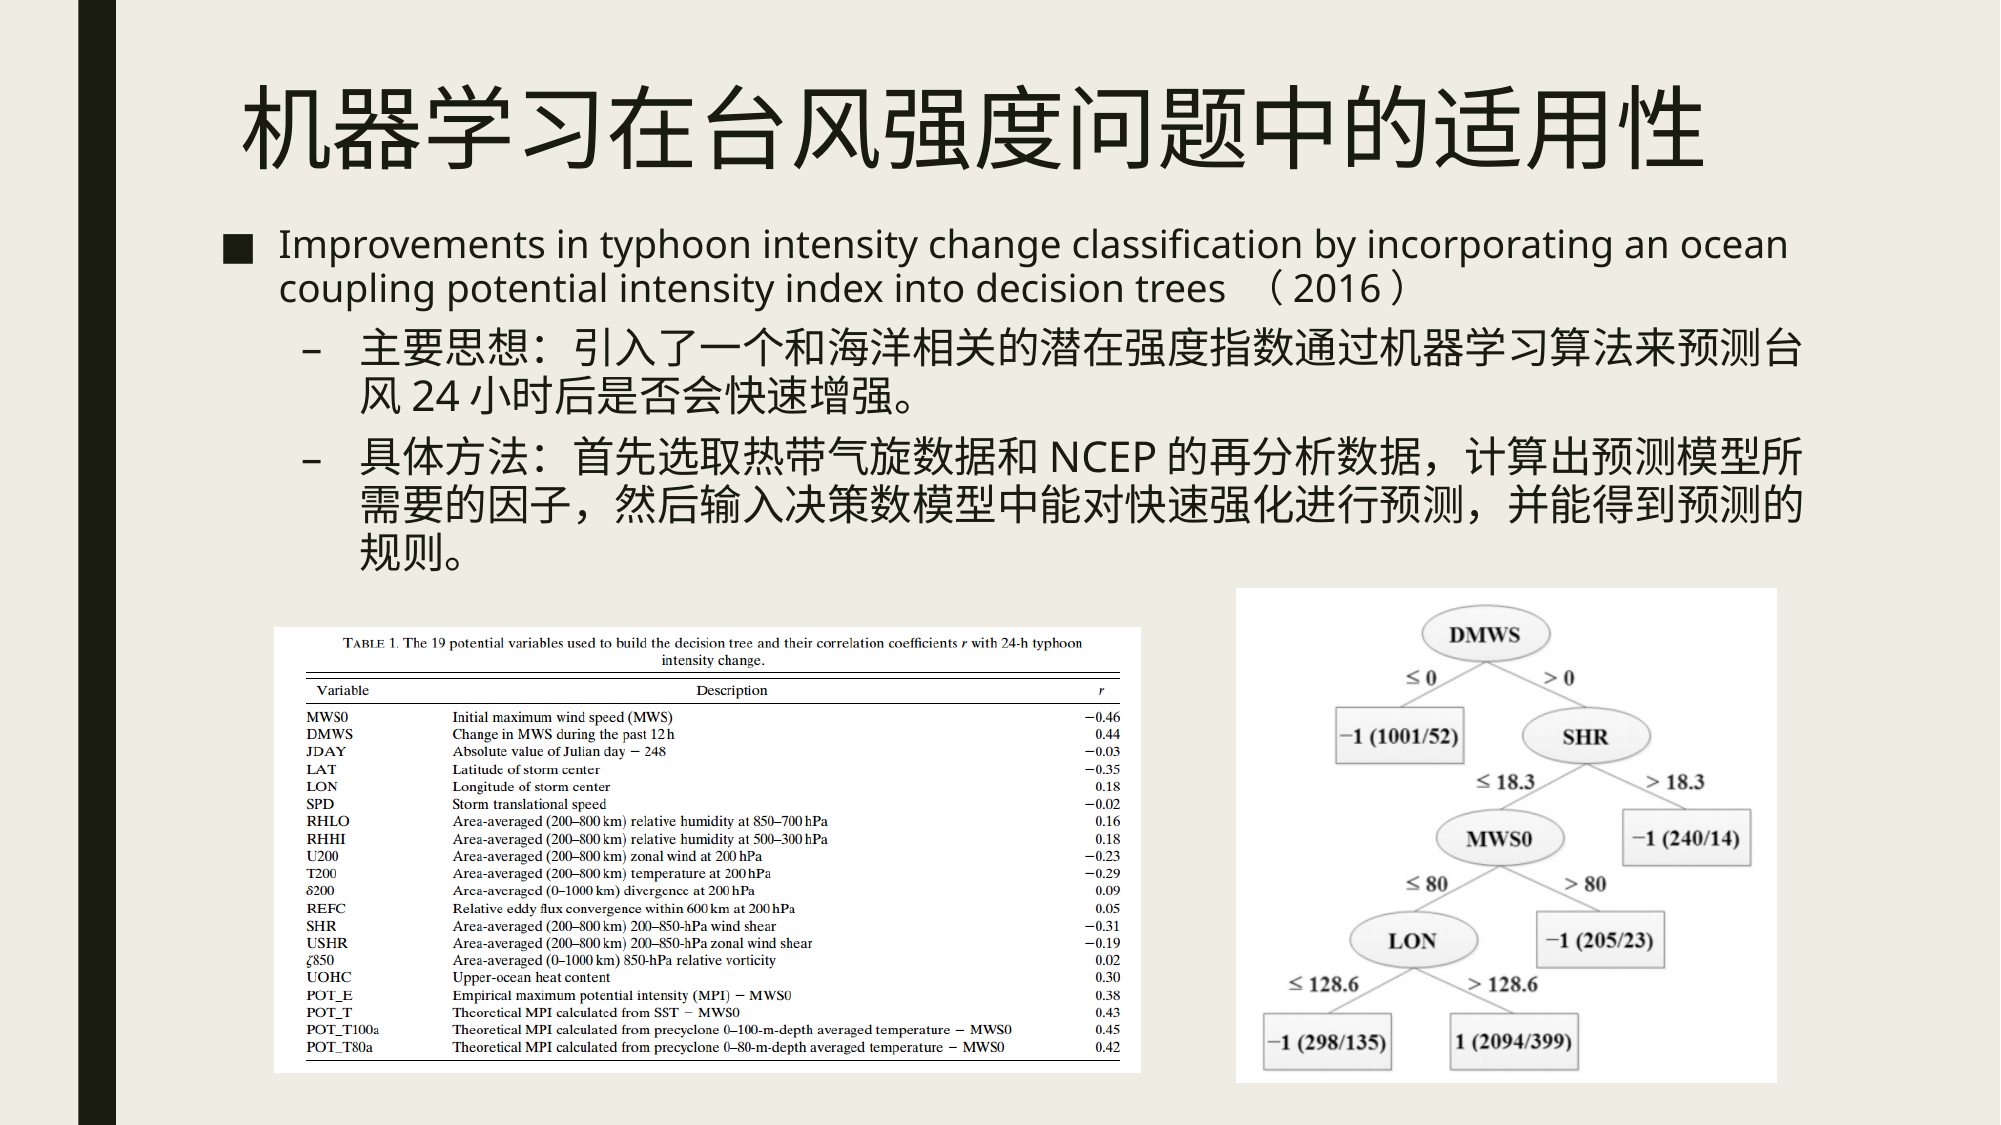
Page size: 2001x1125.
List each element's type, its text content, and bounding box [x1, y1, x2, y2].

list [274, 627, 1141, 1073]
title 机器学习在台风强度问题中的适用性 [225, 77, 1800, 216]
text_box Improvements in typhoon intensity change classification by incorporating an ocean coupling potential intensity index into decision trees （2016） 主要思想：引入了一个和海洋相关的潜在强度指数通过机器学习算法来预测台风24小时后是否会快速增强。 具体方法：首先选取热带气旋数据和NCEP的再分析数据，计算出预测模型所需要的因子，然后输入决策数模型中能对快速强化进行预测，并能得到预测的规则。 [205, 216, 1820, 589]
picture [1236, 588, 1777, 1083]
